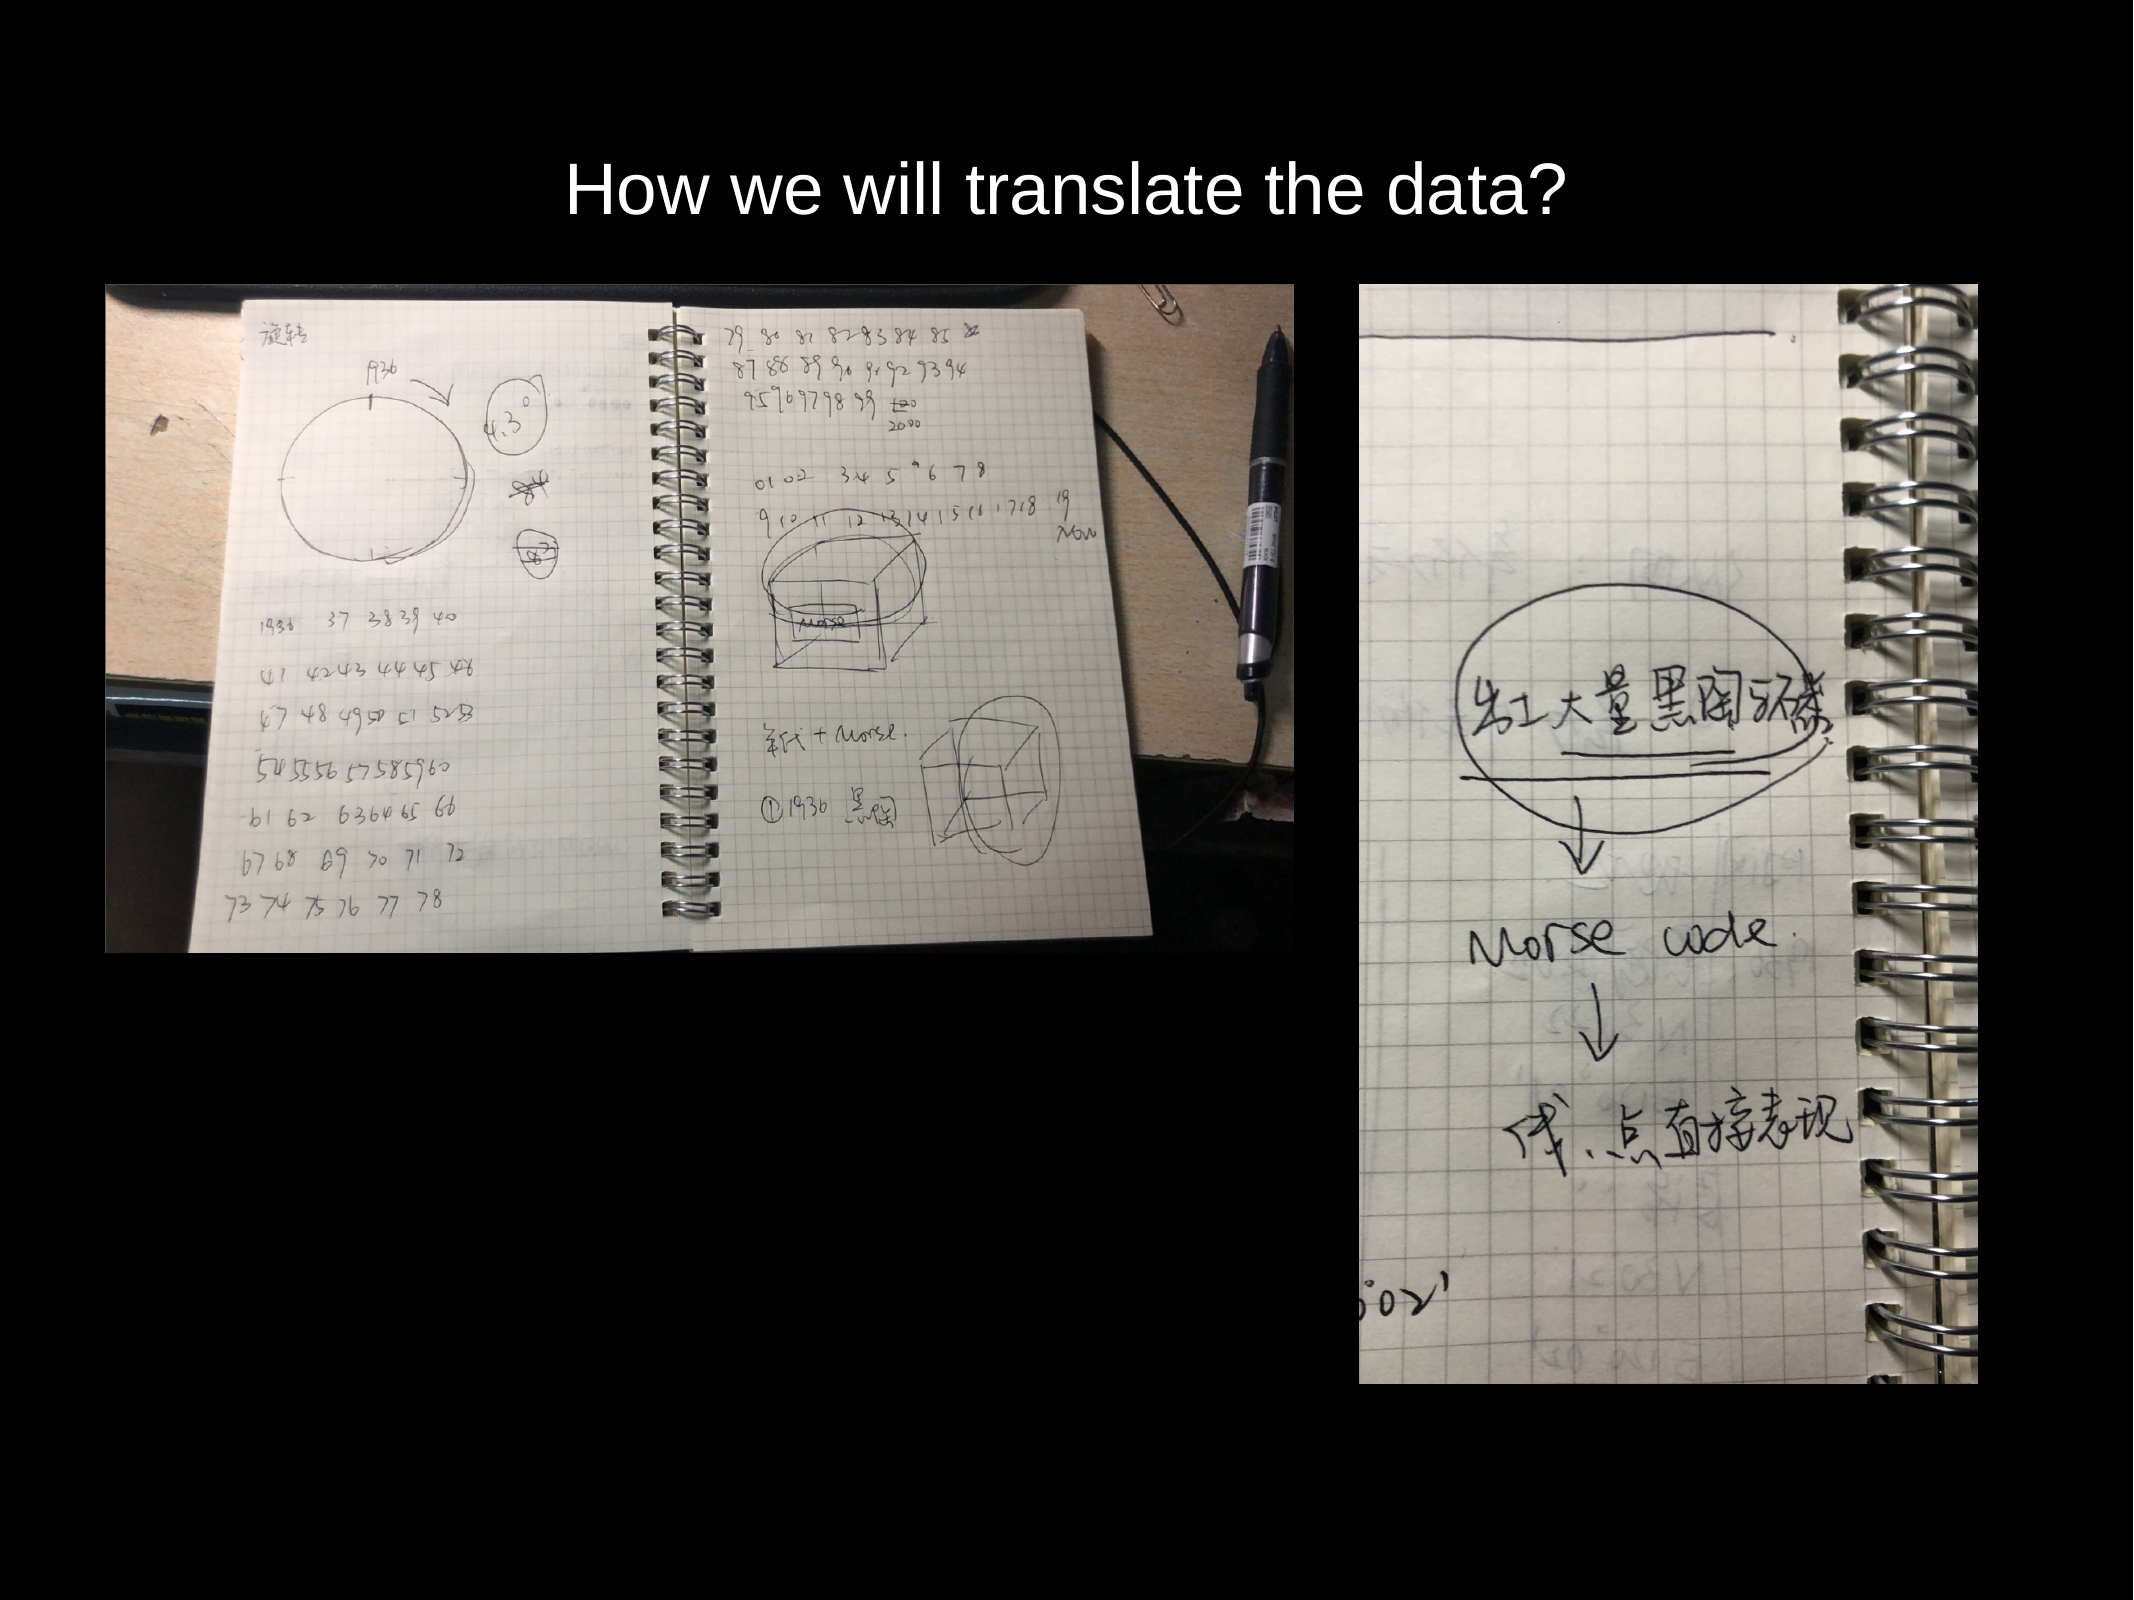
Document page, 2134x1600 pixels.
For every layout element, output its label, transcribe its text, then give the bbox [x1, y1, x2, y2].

picture [1359, 284, 1979, 1384]
subtitle How we will translate the data? [1034, 132, 1592, 276]
picture [107, 24, 1294, 1213]
